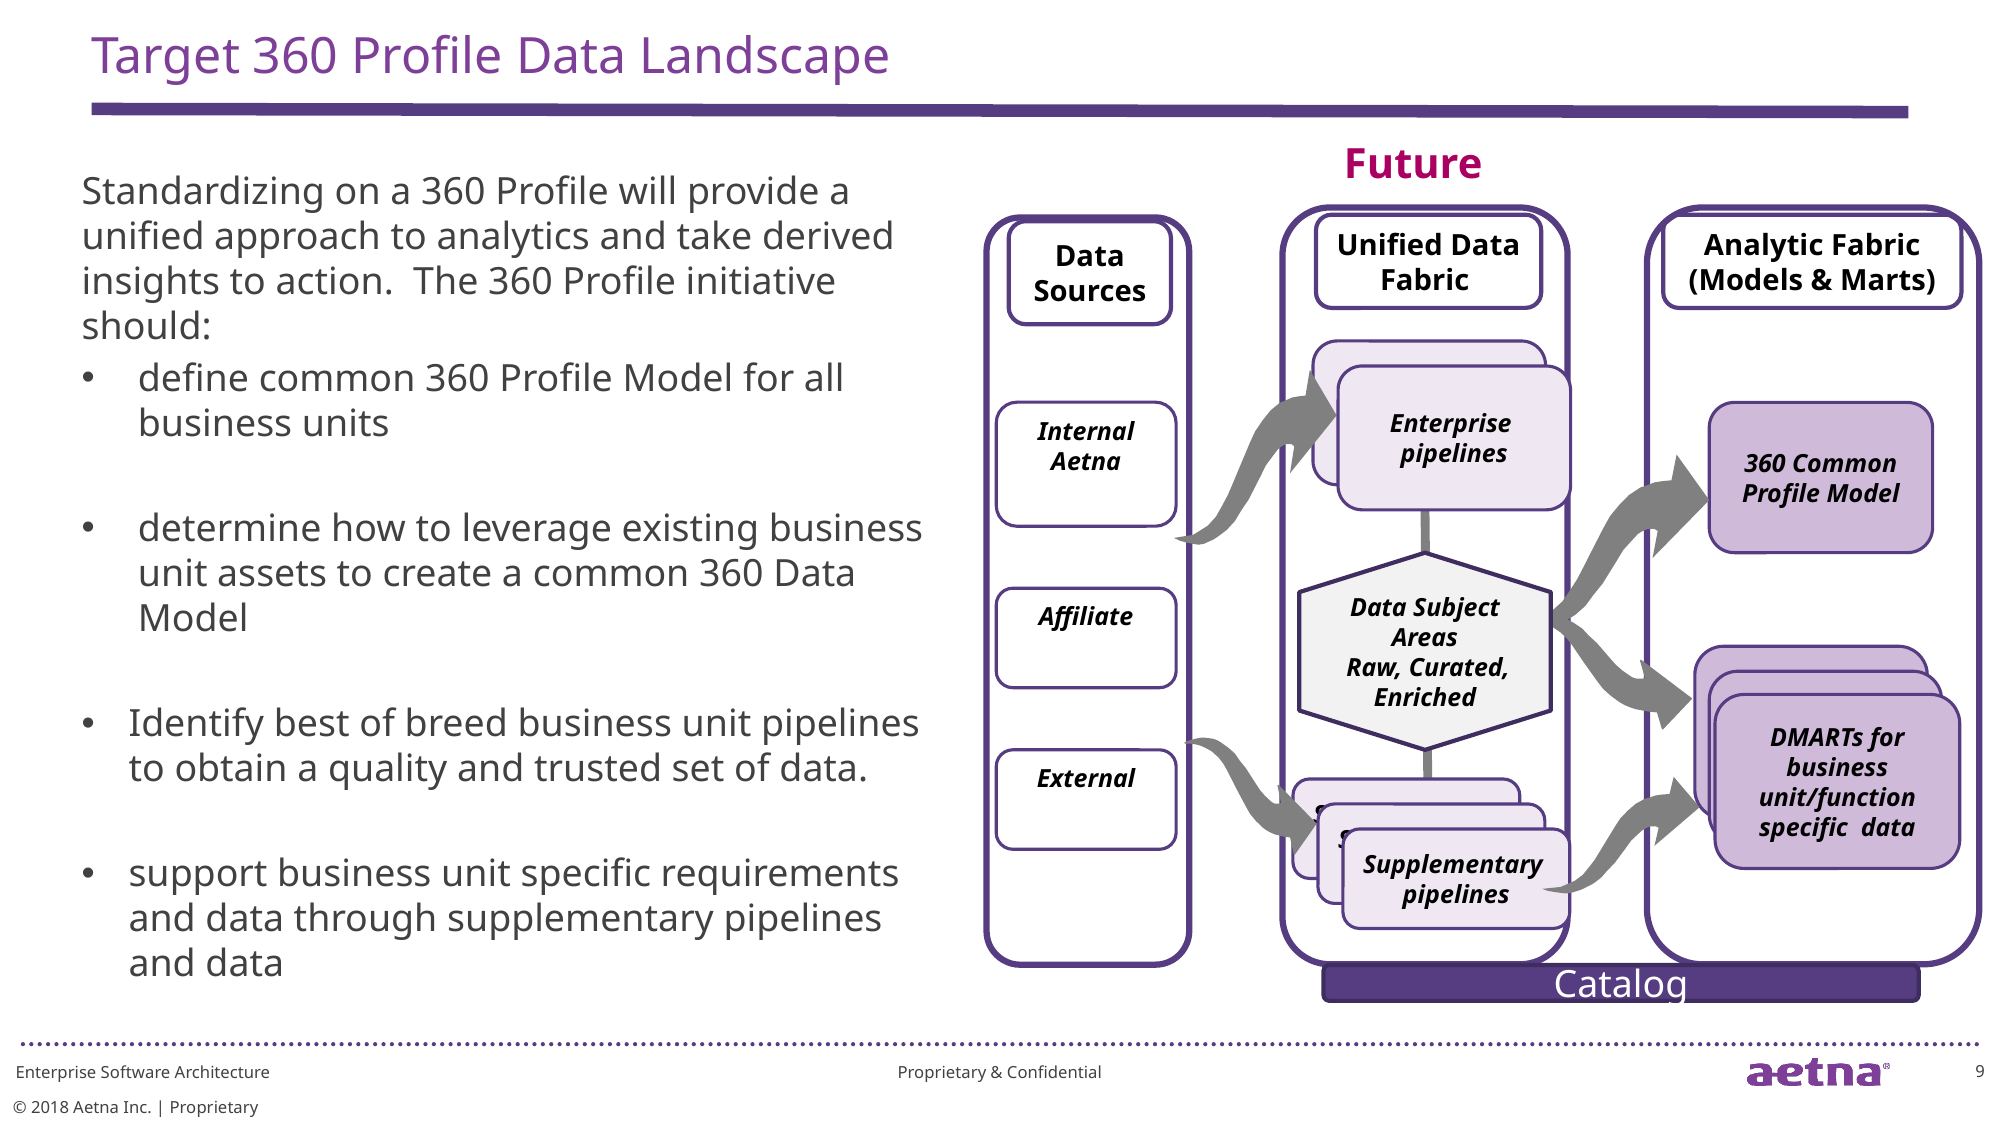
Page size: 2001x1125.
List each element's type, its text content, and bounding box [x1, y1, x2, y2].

text_box [1194, 738, 1277, 835]
list Standardizing on a 360 Profile will provide a unified approach to analytics and take derived insights to action. The 360 Profile initiative should: define common 360 Profile Model for all business units determine how to leverage existing business unit assets to create a common 360 Data Model Identify best of breed business unit pipelines to obtain a quality and trusted set of data. support business unit specific requirements and data through supplementary pipelines and data [66, 159, 957, 1031]
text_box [986, 217, 1190, 965]
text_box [1424, 509, 1429, 821]
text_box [1646, 207, 1980, 965]
text_box [1572, 800, 1641, 893]
text_box Catalog [1321, 962, 1921, 1003]
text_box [1282, 207, 1568, 965]
text_box [1194, 405, 1277, 545]
text_box [1572, 622, 1641, 710]
slide_number 9 [1908, 1053, 2000, 1090]
text_box Future [1329, 129, 1498, 195]
text_box [1572, 487, 1641, 617]
picture [1747, 1058, 1890, 1086]
title Target 360 Profile Data Landscape [76, 24, 1924, 131]
